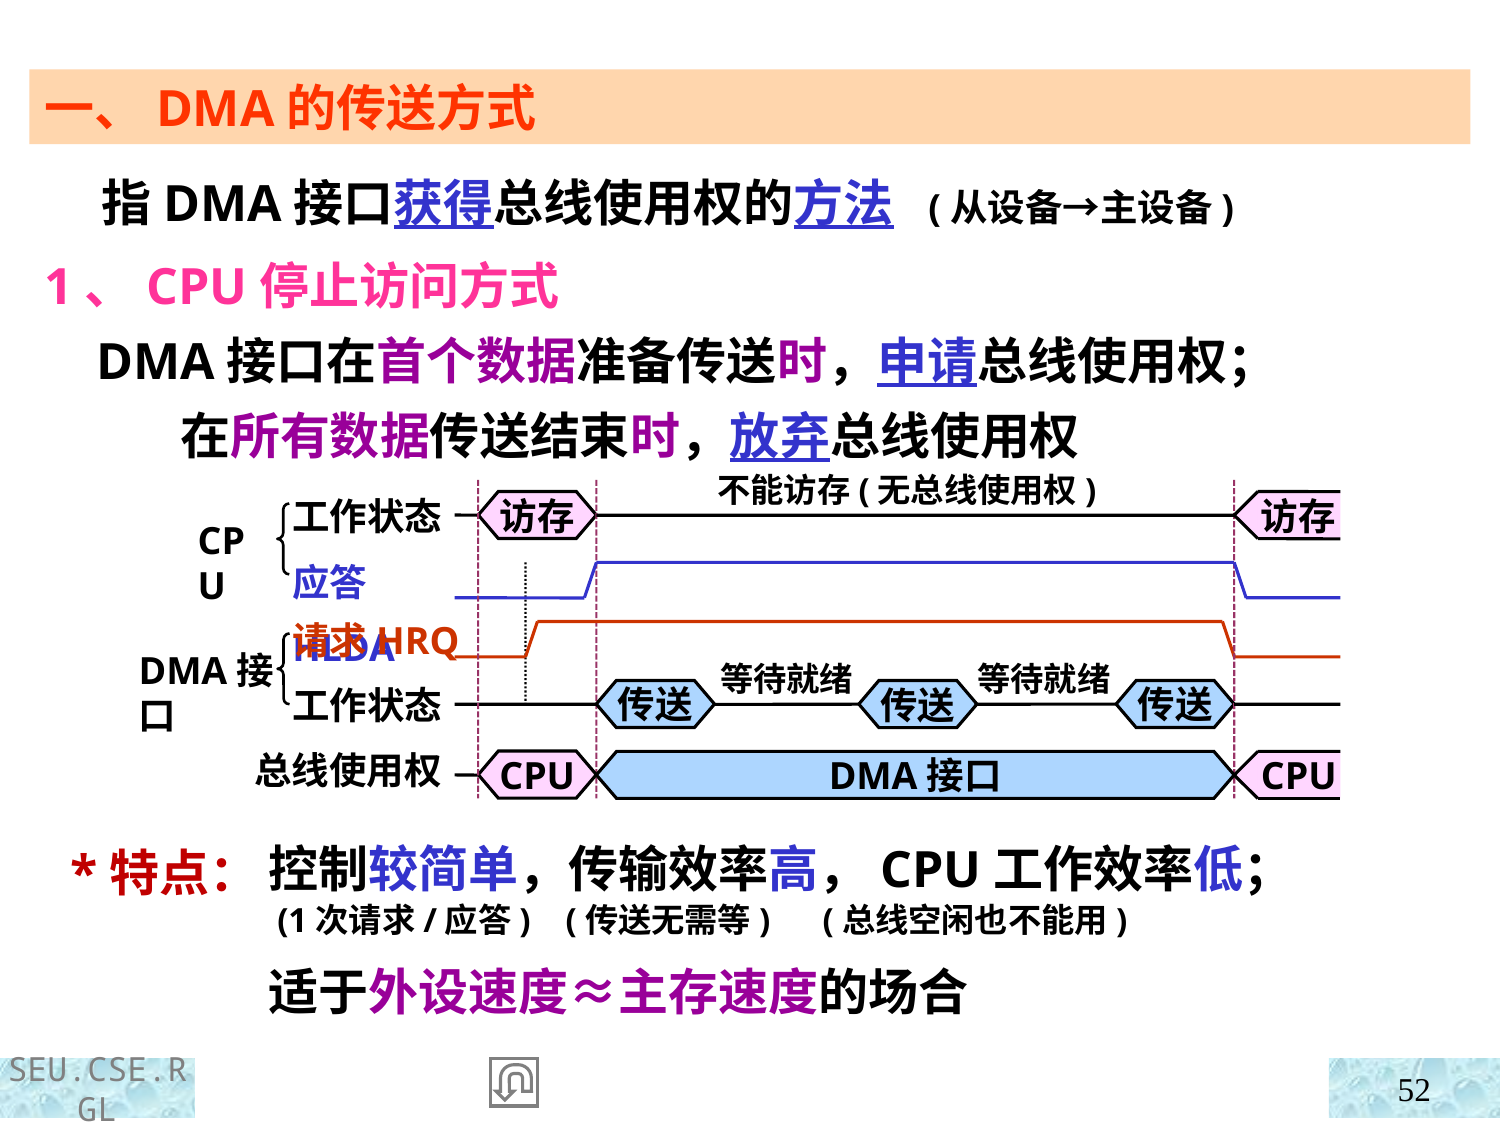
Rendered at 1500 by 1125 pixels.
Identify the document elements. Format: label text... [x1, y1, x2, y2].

slide_number 52 [1328, 1058, 1500, 1118]
text_box *传送控制原理： *I/O所占CPU时间： [0, 1058, 195, 1118]
text_box 一、DMA的传送方式 [29, 69, 1471, 145]
text_box 指DMA接口获得总线使用权的方法 (从设备→主设备) [29, 148, 1471, 239]
text_box [490, 1058, 538, 1107]
text_box 1、CPU停止访问方式 DMA接口在首个数据准备传送时，申请总线使用权； 在所有数据传送结束时，放弃总线使用权 *特点： [29, 239, 1317, 910]
text_box 控制较简单，传输效率高，CPU工作效率低； (1次请求/应答) (传送无需等) (总线空闲也不能用) 适于外设速度≈主存速度的场合 [253, 815, 1453, 1028]
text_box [135, 467, 1341, 799]
